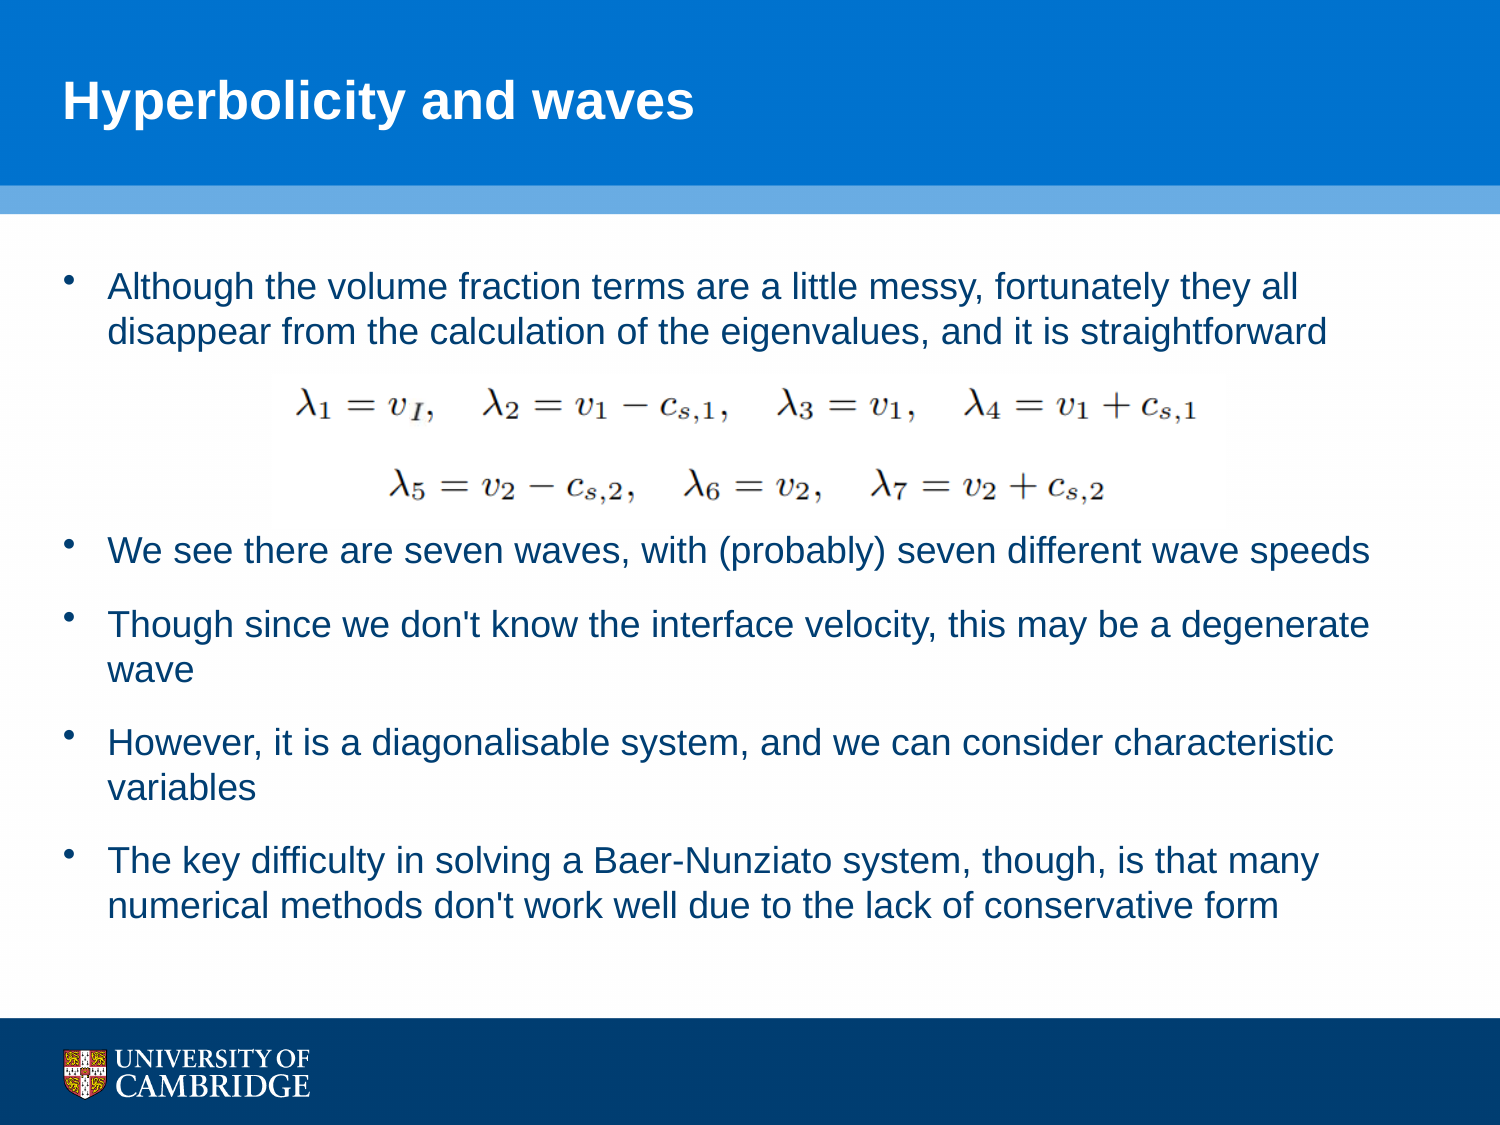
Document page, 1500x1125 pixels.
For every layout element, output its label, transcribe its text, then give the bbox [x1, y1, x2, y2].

picture [0, 0, 1500, 1125]
list Although the volume fraction terms are a little messy, fortunately they all disappear from the calculation of the eigenvalues, and it is straightforward We see there are seven waves, with (probably) seven different wave speeds Though since we don't know the interface velocity, this may be a degenerate wave However, it is a diagonalisable system, and we can consider characteristic variables The key difficulty in solving a Baer-Nunziato system, though, is that many numerical methods don't work well due to the lack of conservative form [63, 262, 1437, 429]
title Hyperbolicity and waves [63, 65, 1437, 135]
